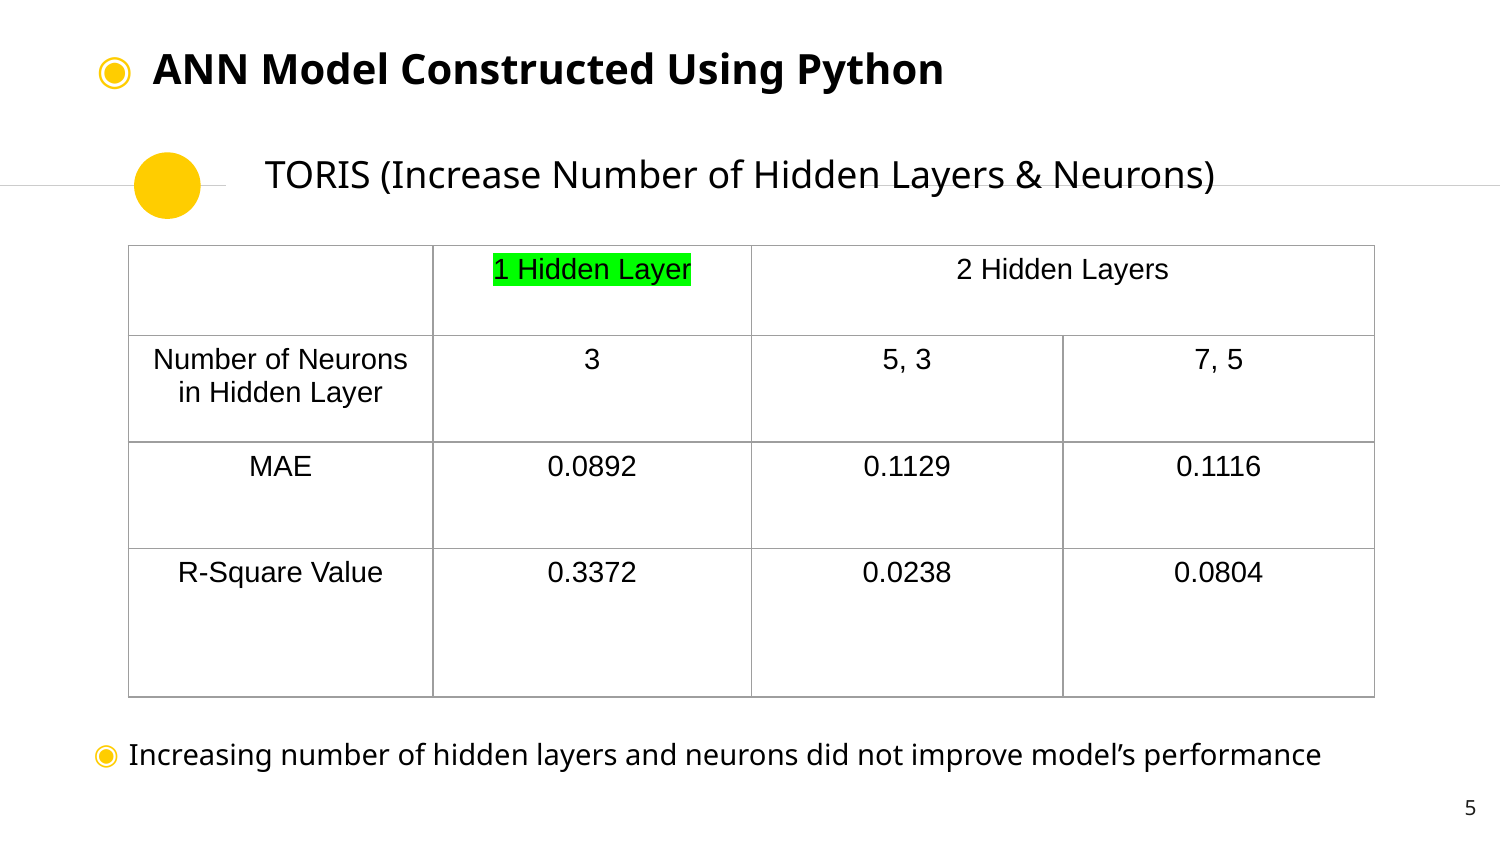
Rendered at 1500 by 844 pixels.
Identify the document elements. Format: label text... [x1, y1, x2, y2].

table_cell 0.3372 [434, 549, 751, 696]
table_cell 0.0804 [1064, 549, 1374, 696]
table_cell 7, 5 [1064, 336, 1374, 441]
table_cell 0.0238 [752, 549, 1062, 696]
table_cell Number of Neurons in Hidden Layer [129, 336, 432, 441]
text_box Increasing number of hidden layers and neurons did not improve model’s performance [78, 728, 1391, 779]
table_header 2 Hidden Layers [752, 246, 1374, 335]
table_cell R-Square Value [129, 549, 432, 696]
table_header 1 Hidden Layer [434, 246, 751, 335]
list TORIS (Increase Number of Hidden Layers & Neurons) [231, 136, 1239, 204]
table_cell 3 [434, 336, 751, 441]
table_cell 0.1129 [752, 443, 1062, 548]
title ANN Model Constructed Using Python [62, 32, 1456, 104]
table_cell MAE [129, 443, 432, 548]
slide_number 5 [1401, 779, 1492, 844]
table_header [129, 246, 432, 335]
table_cell 0.1116 [1064, 443, 1374, 548]
table_cell 5, 3 [752, 336, 1062, 441]
table_cell 0.0892 [434, 443, 751, 548]
